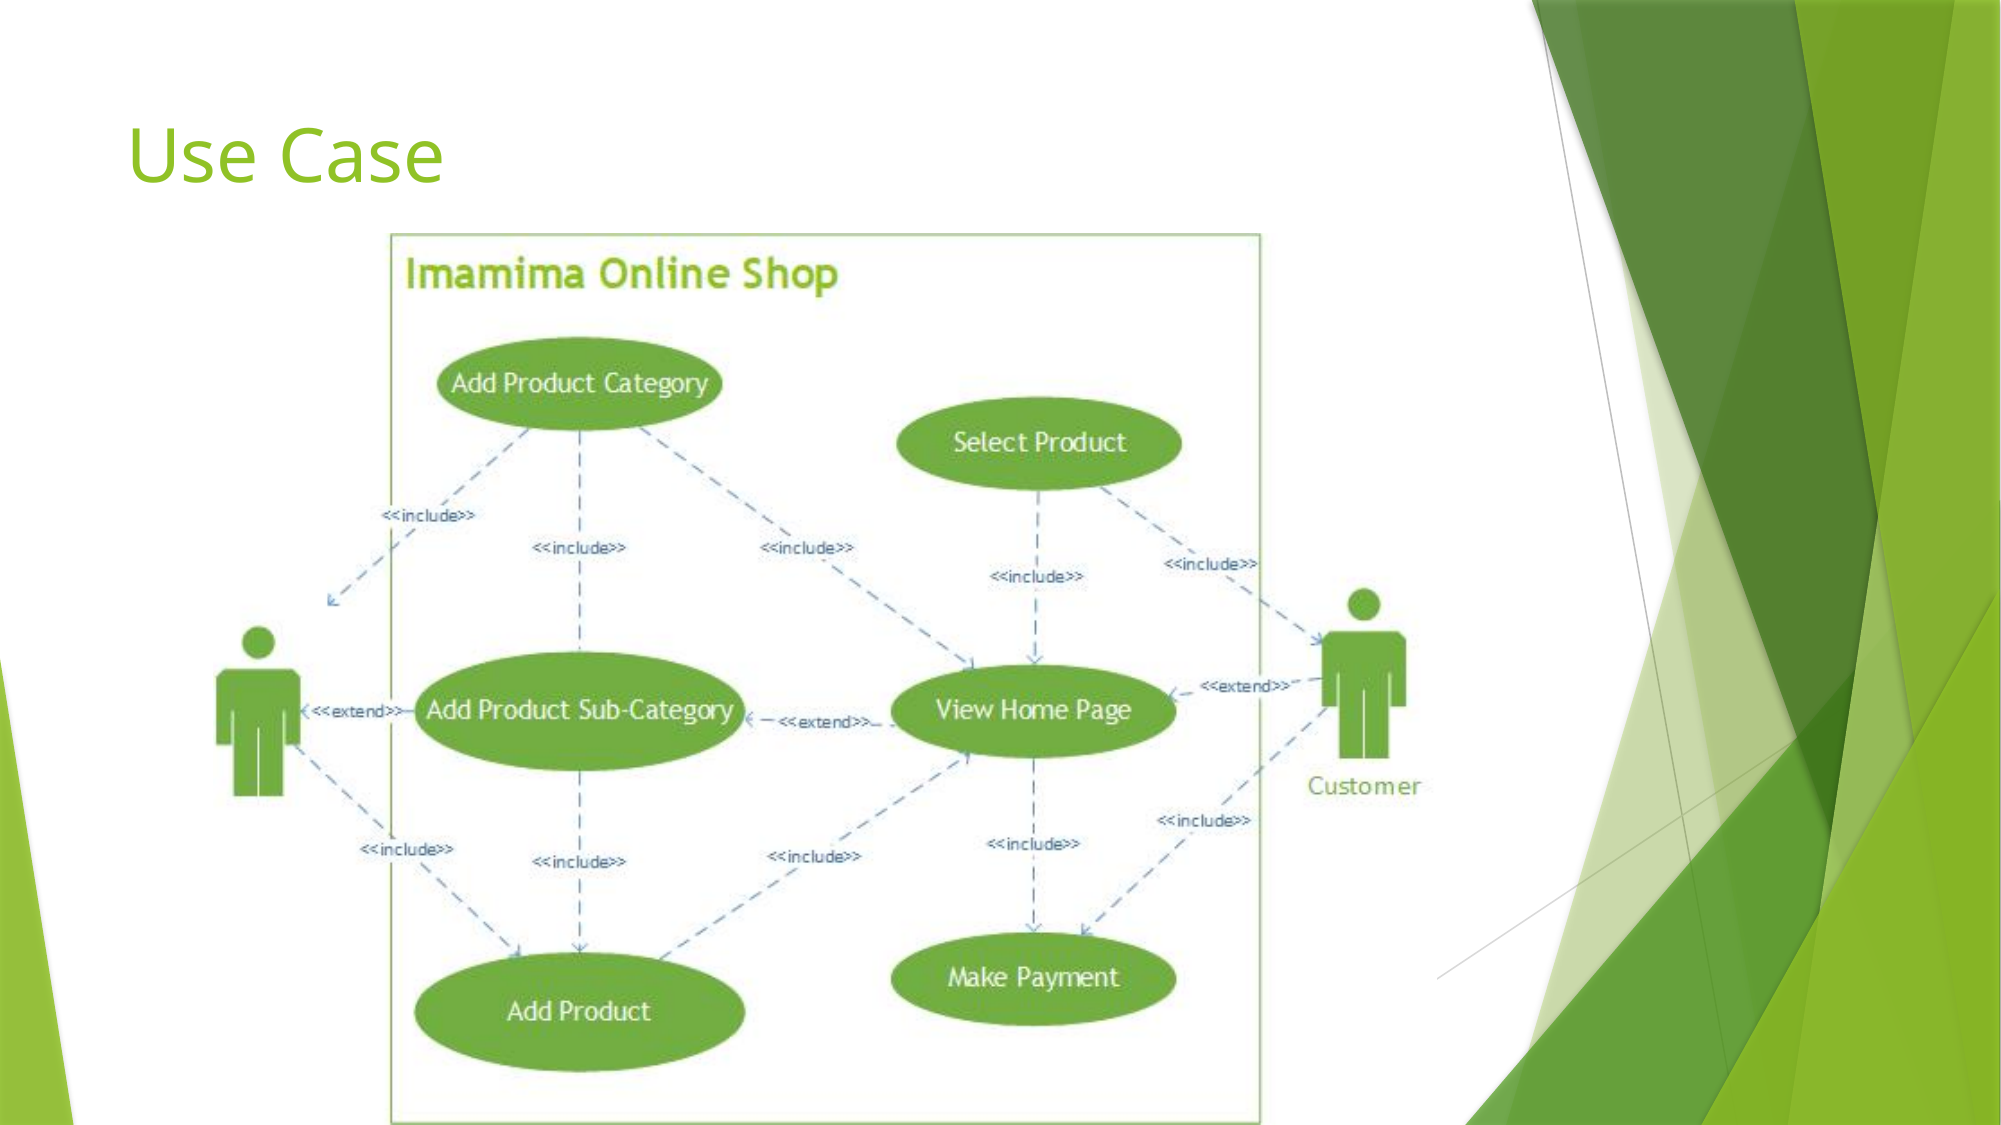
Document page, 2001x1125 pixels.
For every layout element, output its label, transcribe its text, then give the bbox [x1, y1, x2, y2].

title Use Case [111, 99, 1522, 317]
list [212, 233, 1438, 1125]
